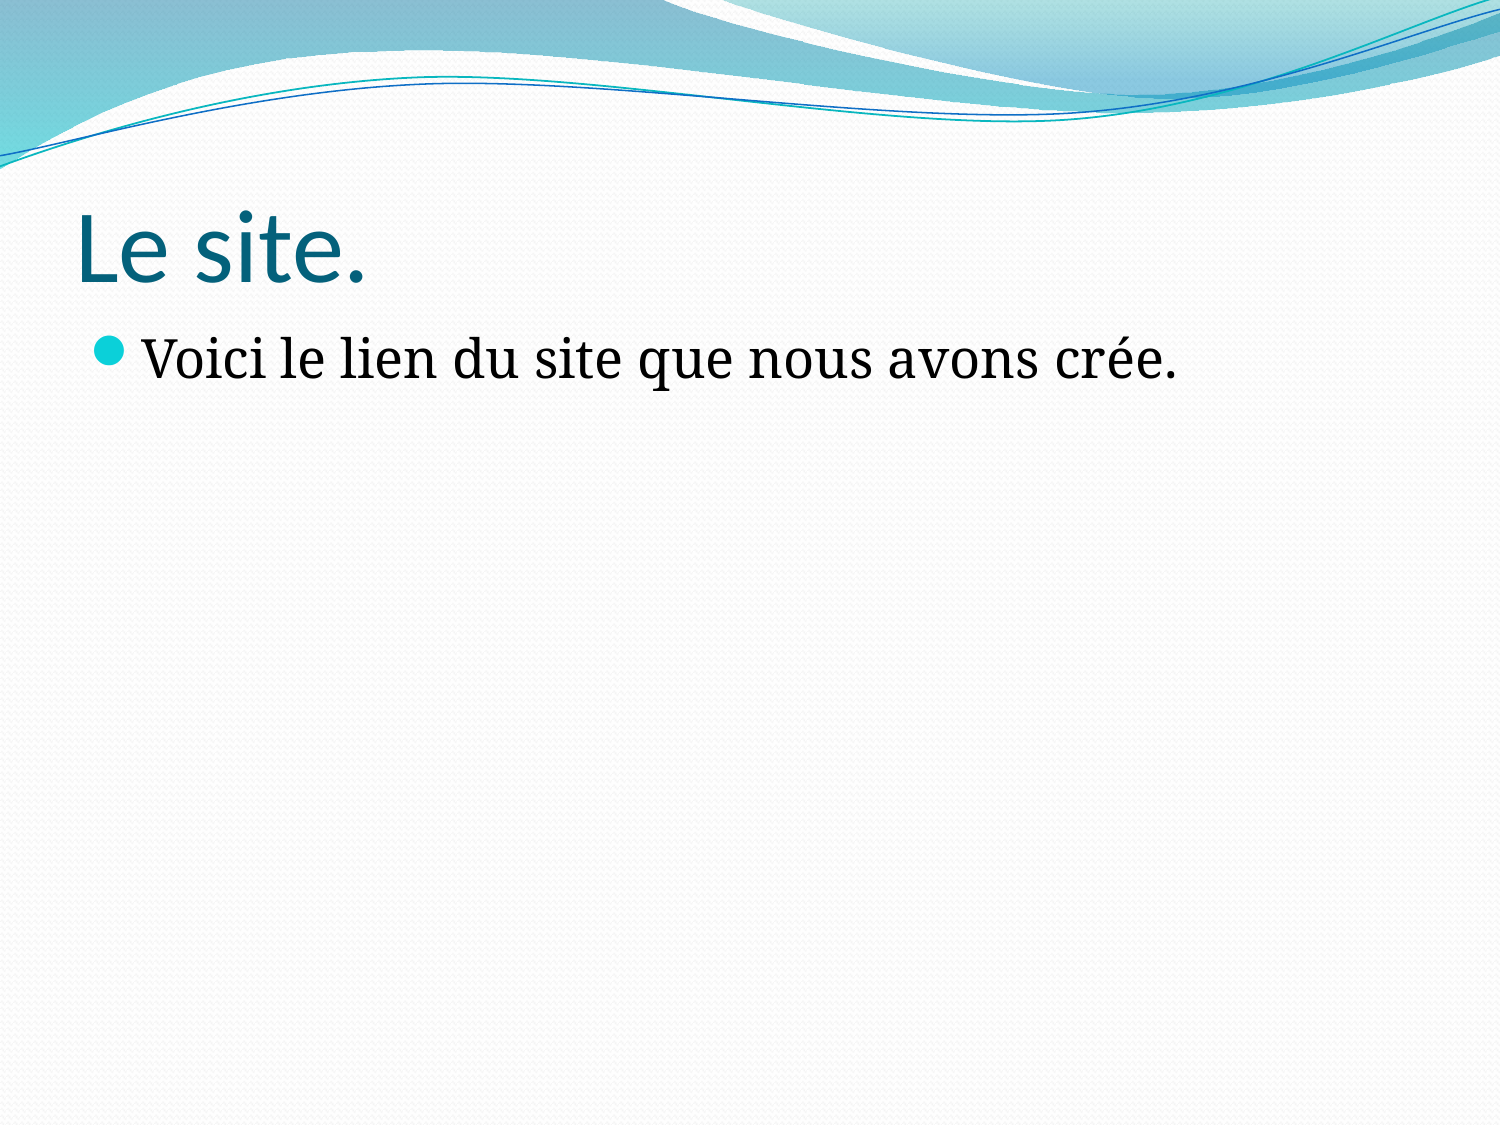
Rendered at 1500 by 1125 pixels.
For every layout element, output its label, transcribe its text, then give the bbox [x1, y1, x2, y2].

list Voici le lien du site que nous avons crée. [75, 317, 1425, 1038]
title Le site. [75, 115, 1425, 303]
